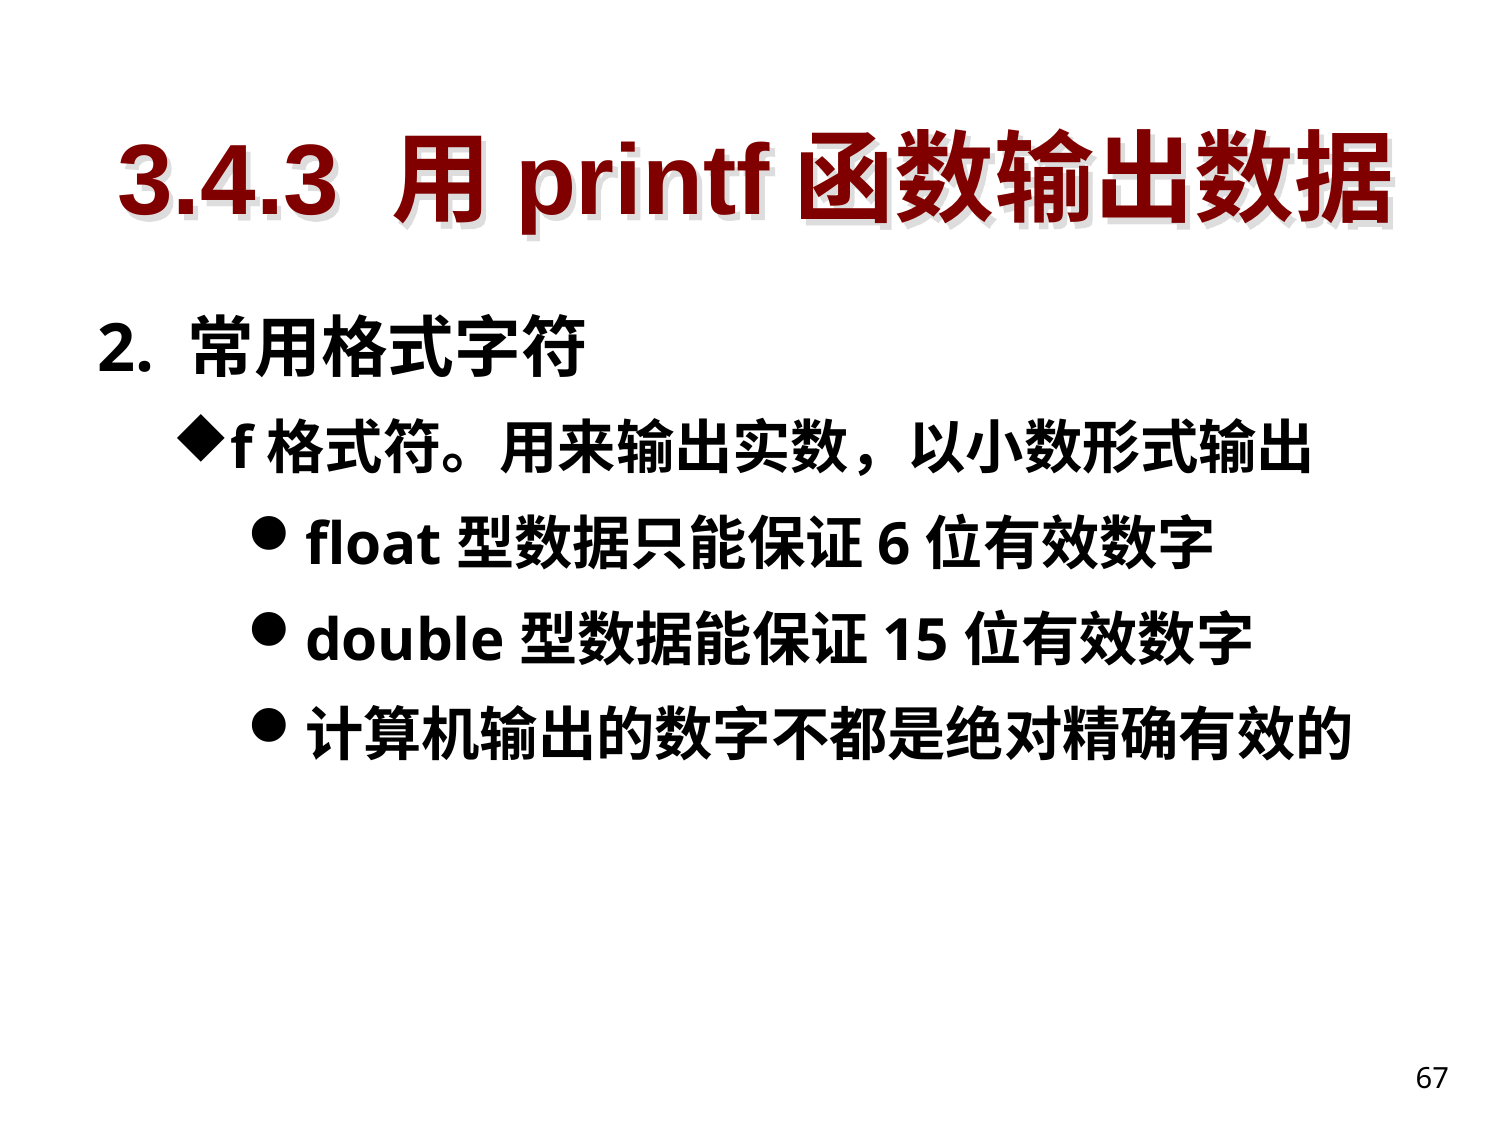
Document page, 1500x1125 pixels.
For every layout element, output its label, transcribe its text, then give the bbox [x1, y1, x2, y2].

slide_number 67 [1151, 1031, 1465, 1107]
title 3.4.3 用printf函数输出数据 [35, 105, 1477, 242]
list 2. 常用格式字符 f格式符。用来输出实数，以小数形式输出 float型数据只能保证6位有效数字 double型数据能保证15位有效数字 计算机输出的数字不都是绝对精确有效的 [82, 281, 1454, 926]
